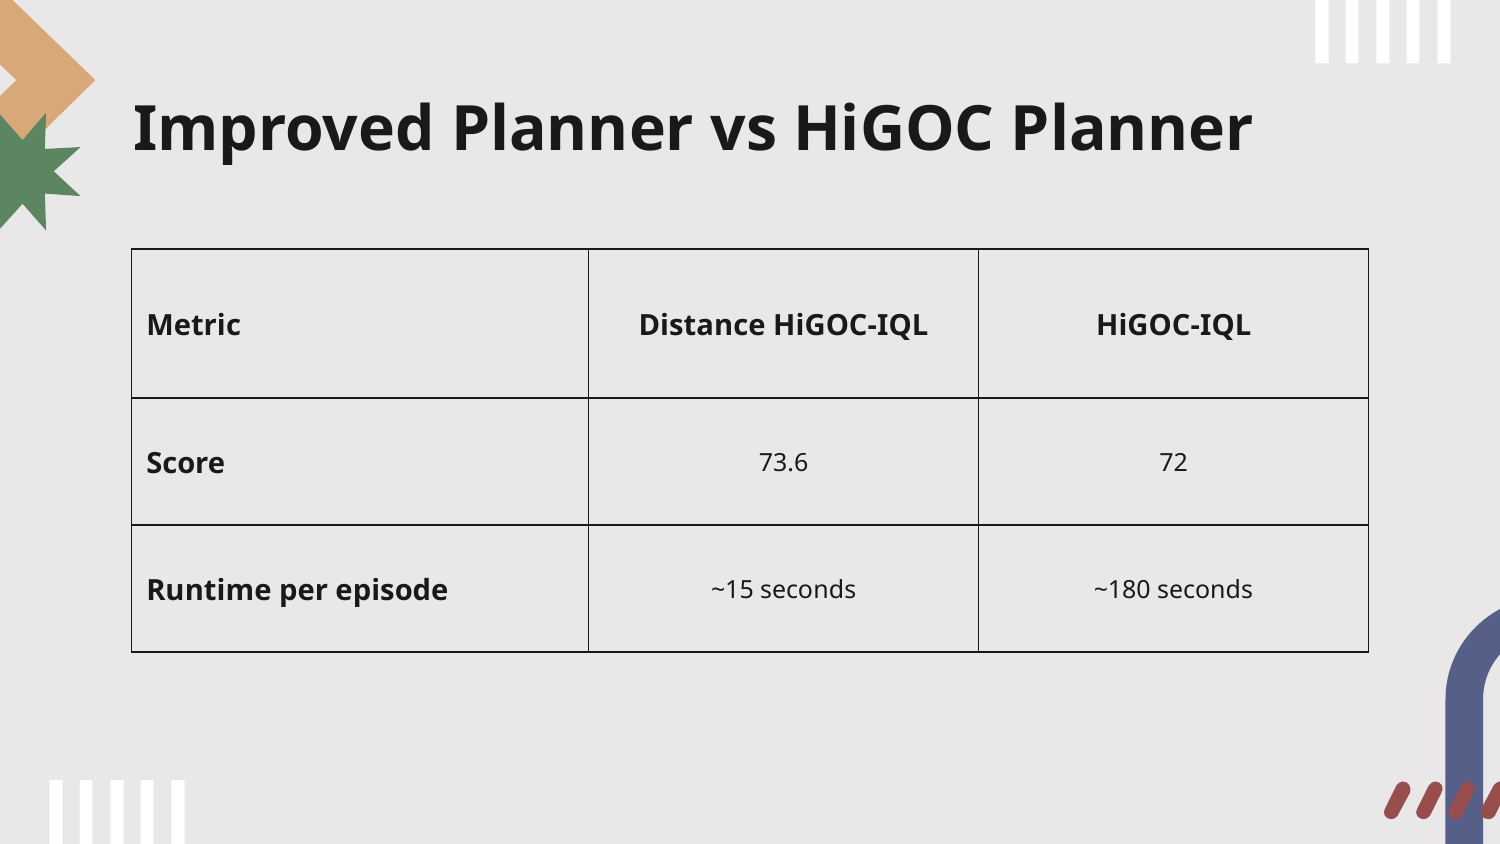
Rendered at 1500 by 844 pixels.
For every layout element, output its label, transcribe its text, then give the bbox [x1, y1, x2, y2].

table_header Distance HiGOC-IQL [589, 250, 978, 397]
table_cell 72 [979, 399, 1368, 524]
table_header HiGOC-IQL [979, 250, 1368, 397]
table_cell Runtime per episode [132, 526, 588, 651]
table_cell 73.6 [589, 399, 978, 524]
table_header Metric [132, 250, 588, 397]
table_cell ~15 seconds [589, 526, 978, 651]
table_cell Score [132, 399, 588, 524]
title Improved Planner vs HiGOC Planner [118, 72, 1382, 167]
table_cell ~180 seconds [979, 526, 1368, 651]
